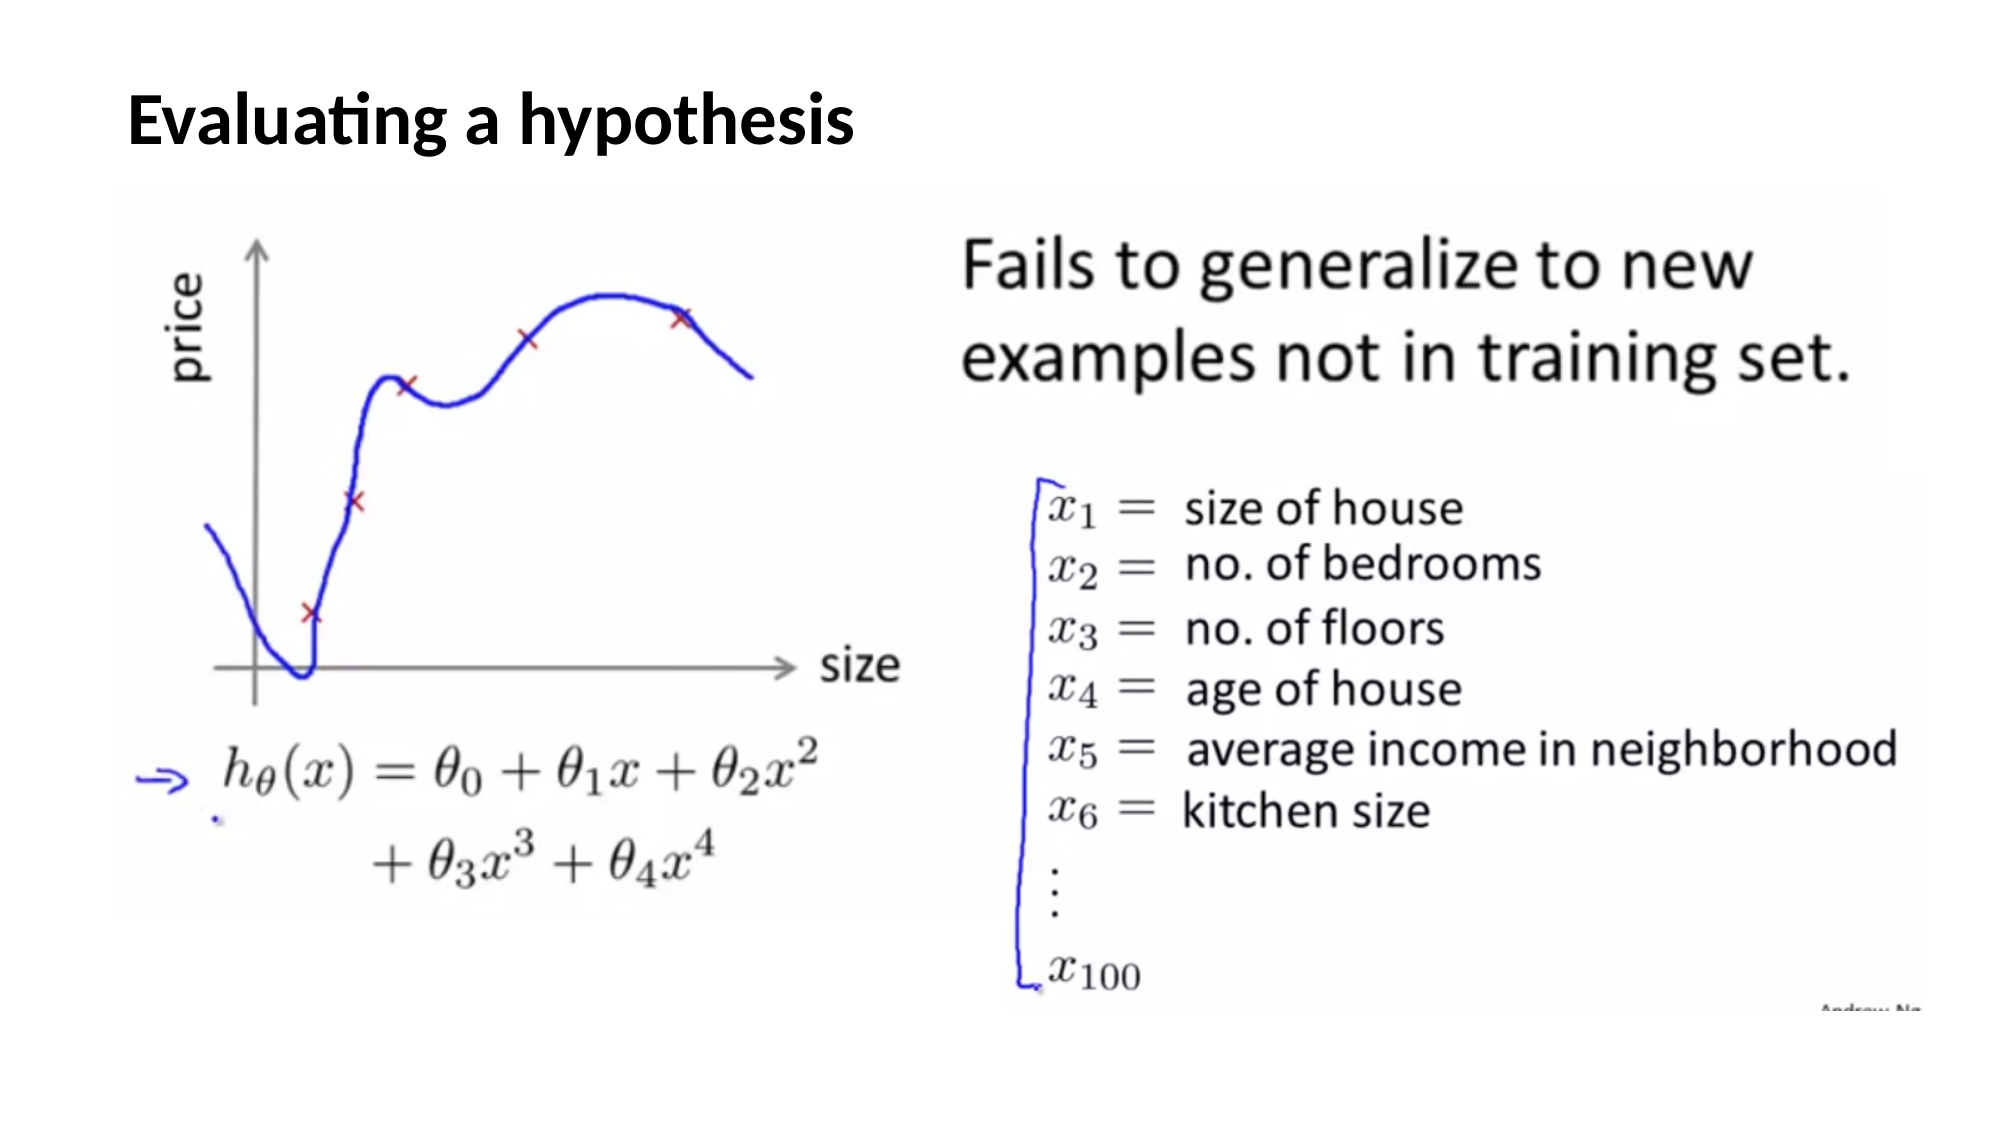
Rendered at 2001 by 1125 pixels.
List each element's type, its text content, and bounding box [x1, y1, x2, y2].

picture [112, 190, 1923, 1011]
text_box Evaluating a hypothesis [112, 62, 1657, 168]
